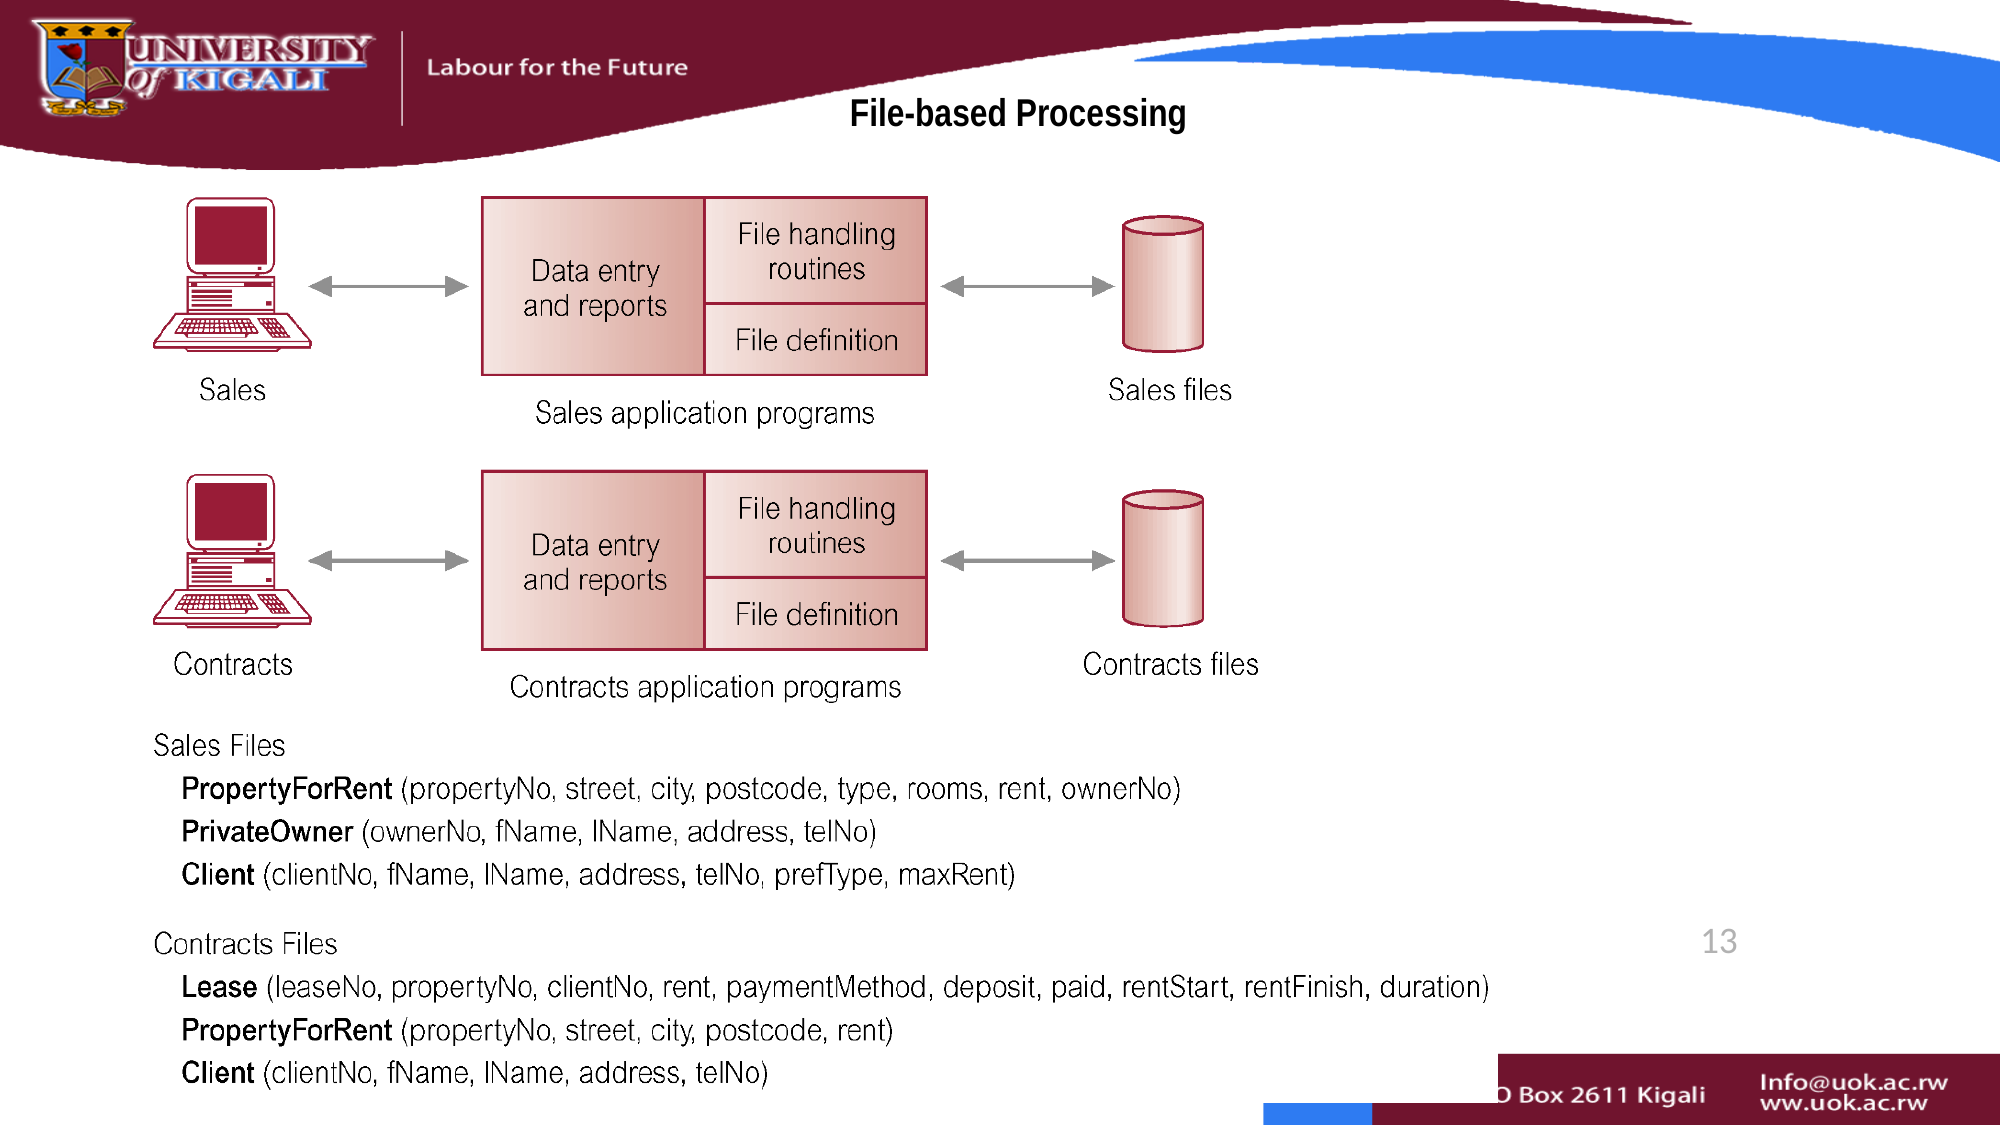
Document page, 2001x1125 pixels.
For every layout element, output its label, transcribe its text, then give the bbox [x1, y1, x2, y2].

slide_number 13 [1662, 916, 1738, 975]
picture [0, 0, 2000, 1125]
title File-based Processing [849, 87, 1816, 135]
